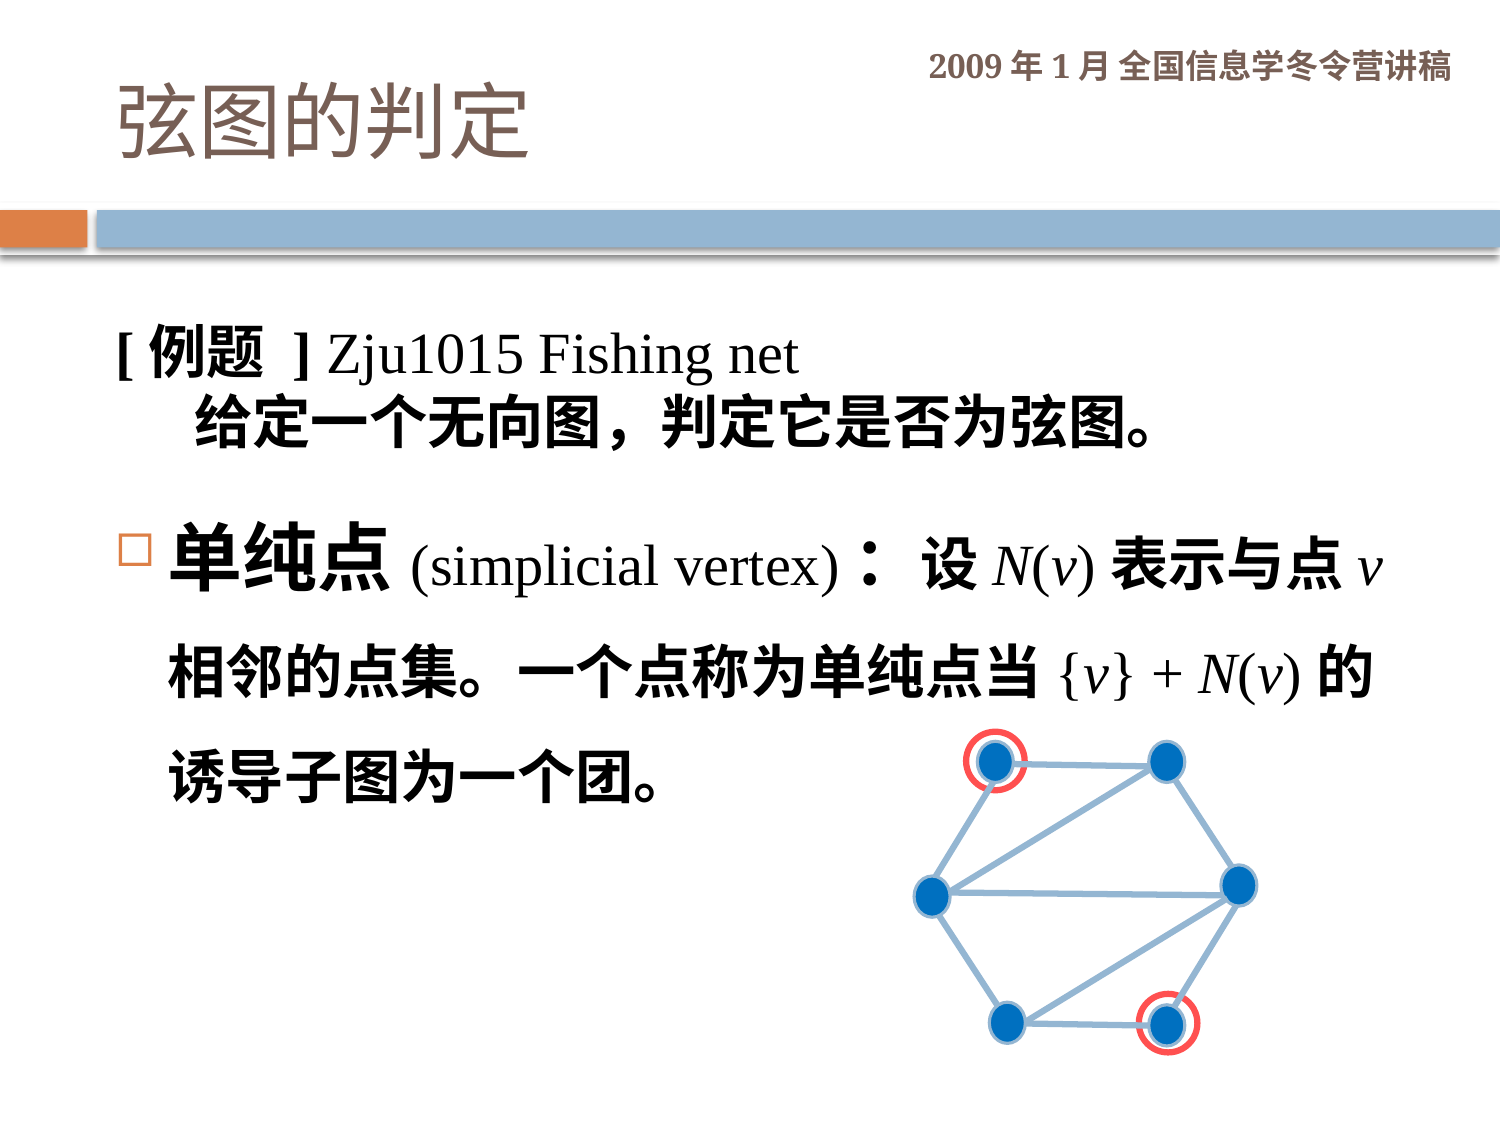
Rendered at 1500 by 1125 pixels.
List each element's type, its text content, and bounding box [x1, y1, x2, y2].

text_box 单纯点(simplicial vertex)：设N(v)表示与点v相邻的点集。一个点称为单纯点当{v} + N(v)的诱导子图为一个团。 [100, 458, 1430, 821]
text_box [972, 730, 1018, 740]
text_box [913, 740, 1258, 1047]
list [例题 ] Zju1015 Fishing net 给定一个无向图，判定它是否为弦图。 [100, 308, 1430, 458]
title 弦图的判定 [100, 37, 1438, 200]
